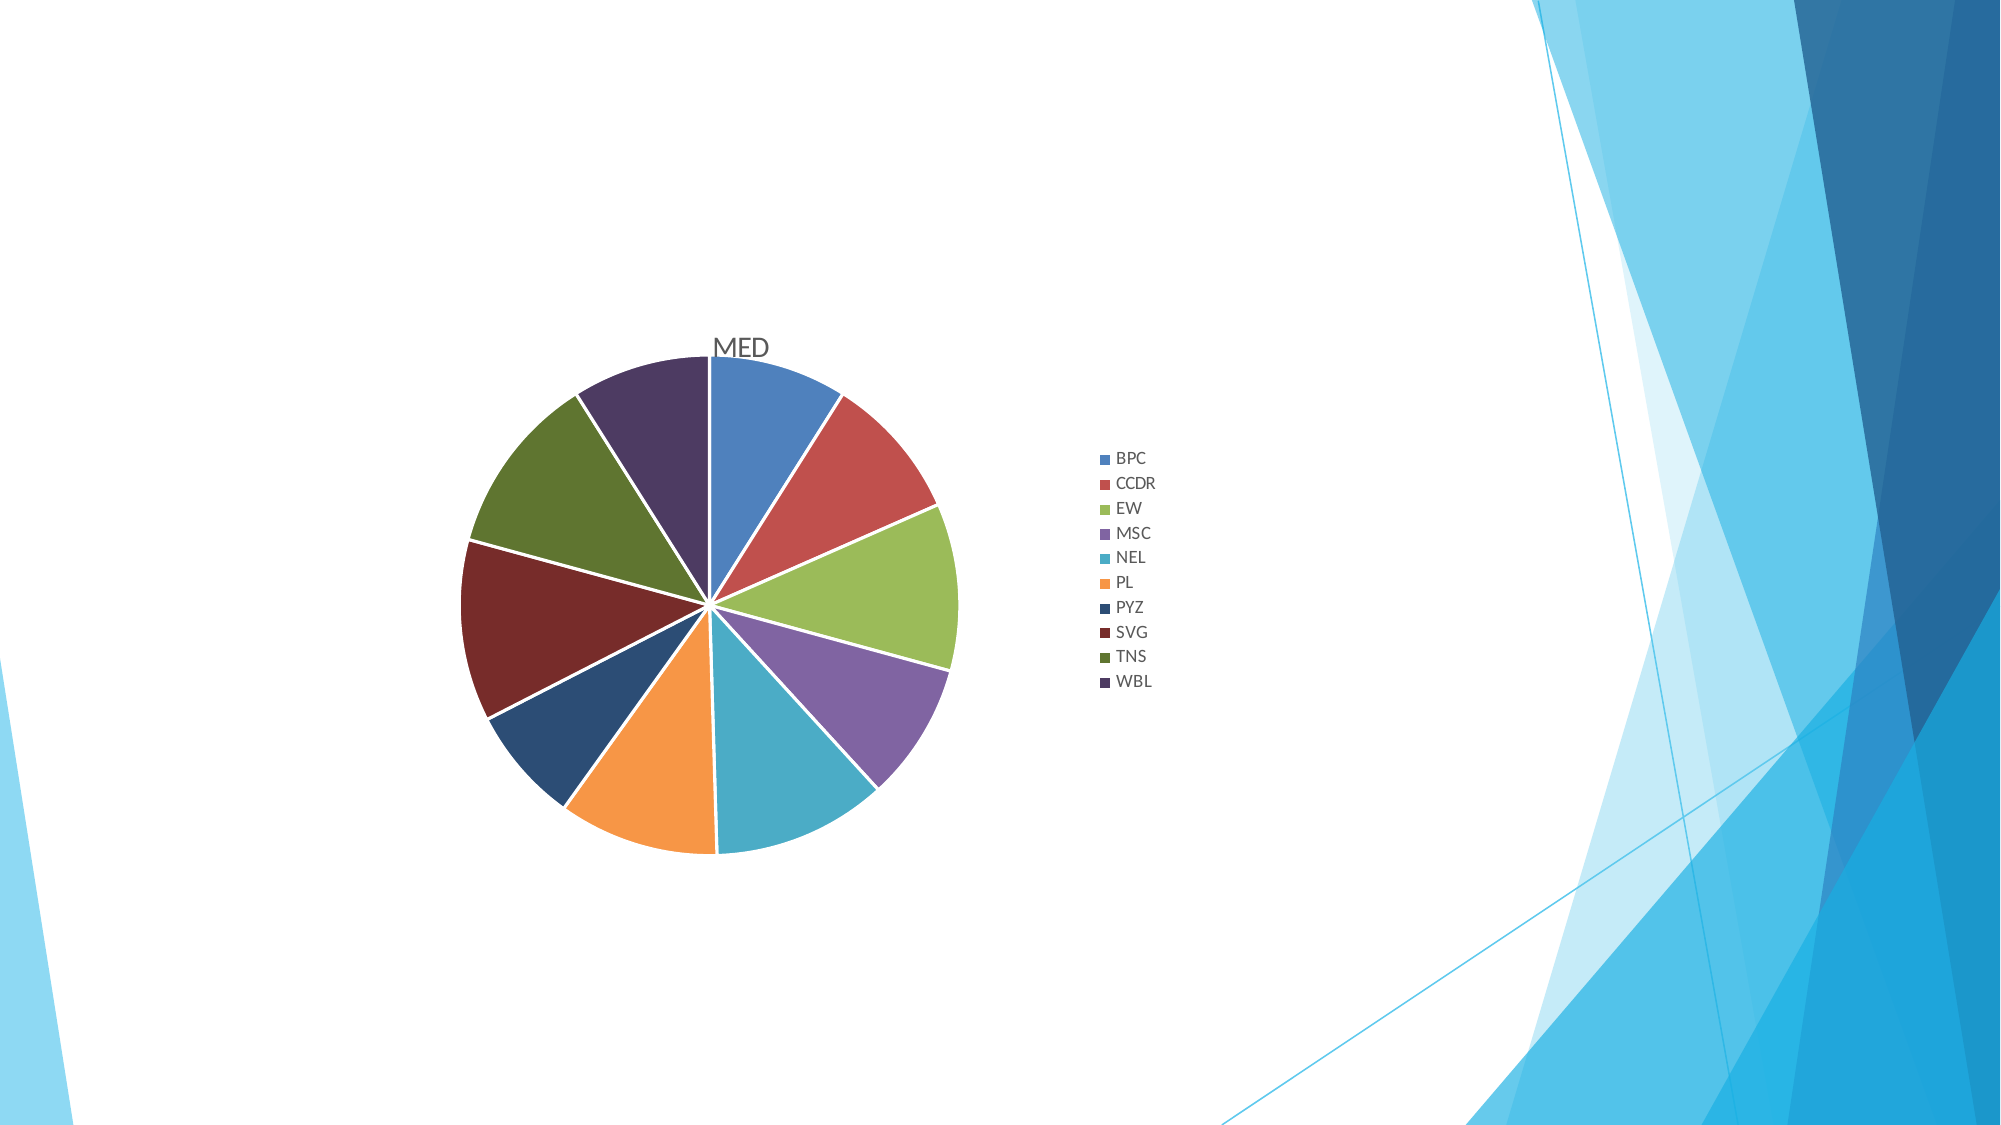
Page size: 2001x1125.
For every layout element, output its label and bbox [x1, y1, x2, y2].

chart [325, 275, 1176, 868]
